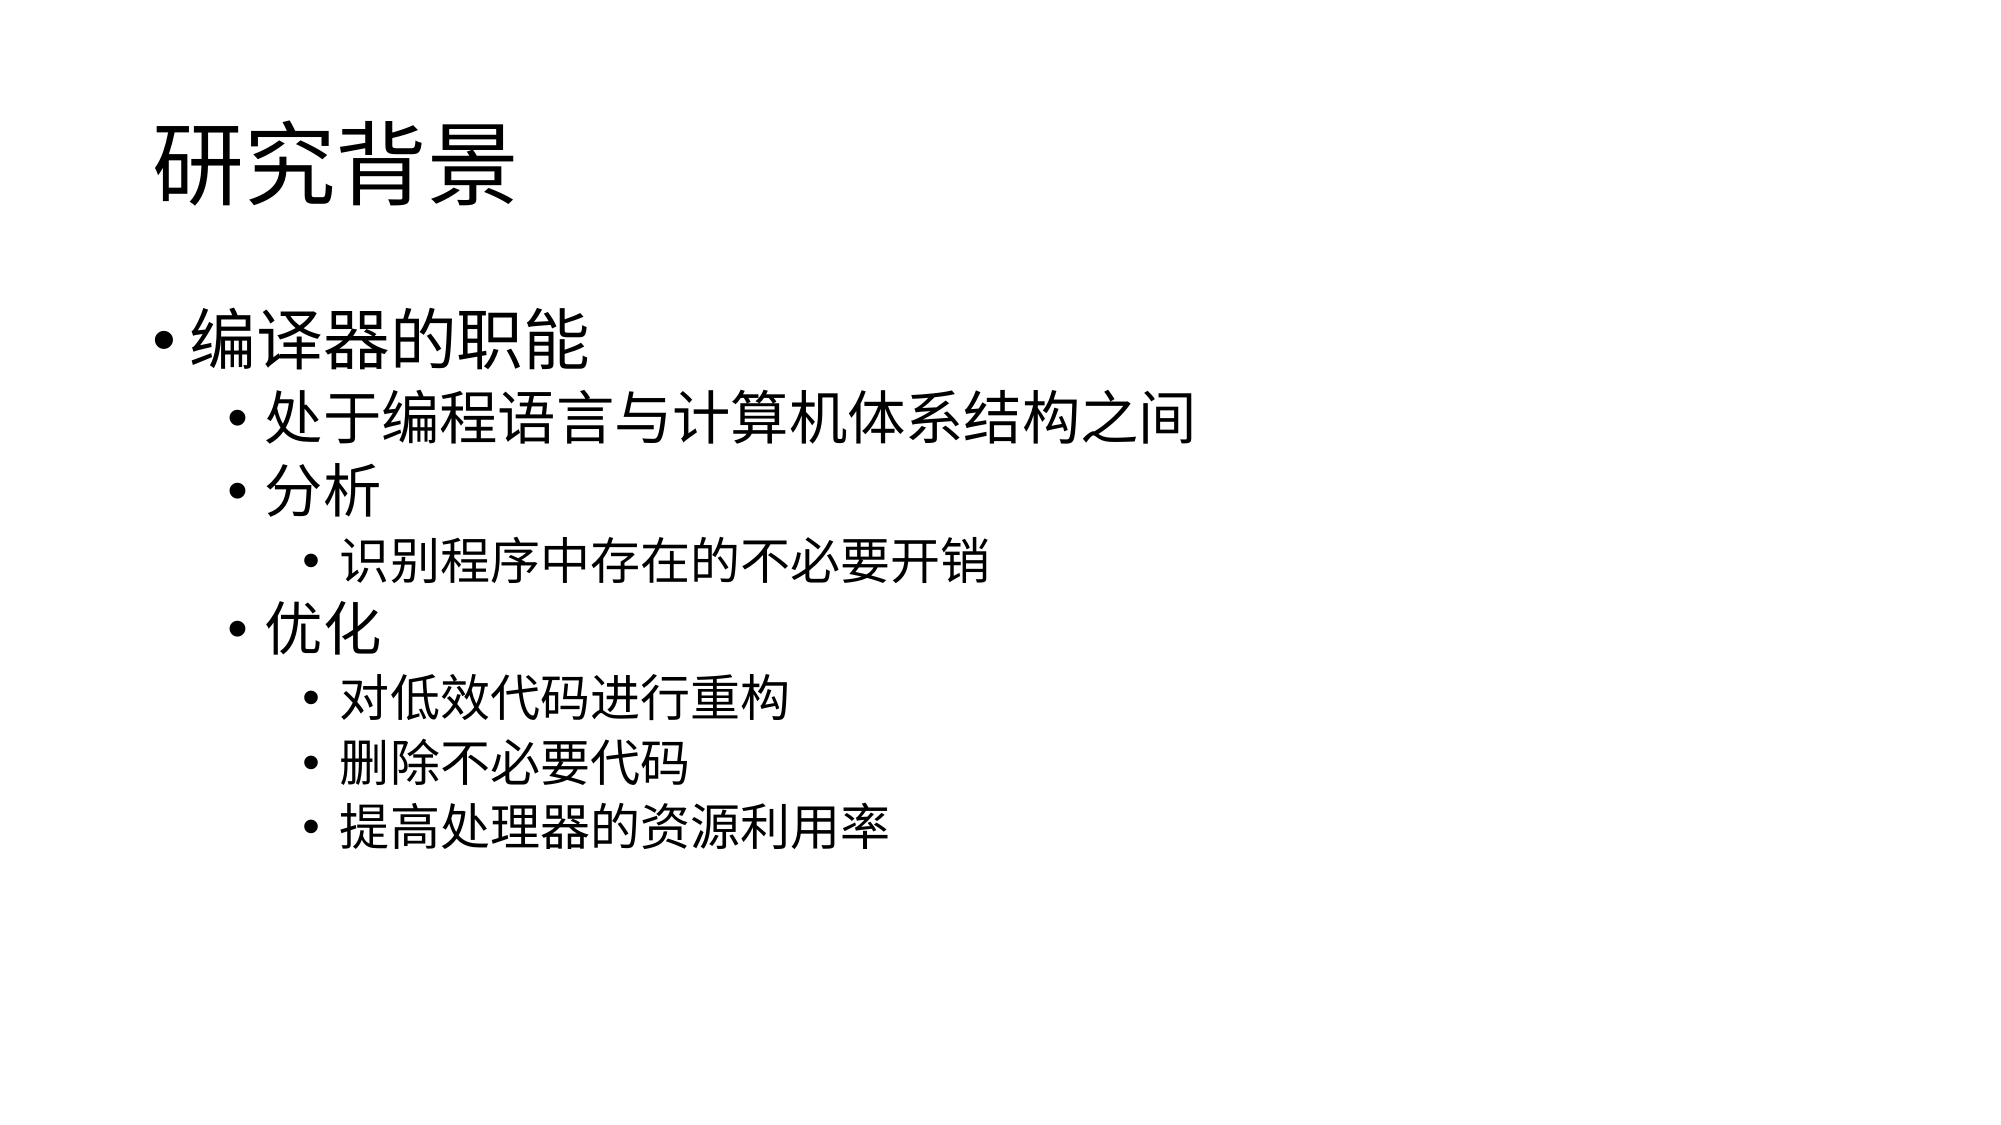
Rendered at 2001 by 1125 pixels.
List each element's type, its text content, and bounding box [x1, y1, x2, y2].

list 编译器的职能 处于编程语言与计算机体系结构之间 分析 识别程序中存在的不必要开销 优化 对低效代码进行重构 删除不必要代码 提高处理器的资源利用率 [137, 299, 1863, 1014]
title 研究背景 [137, 59, 1863, 278]
